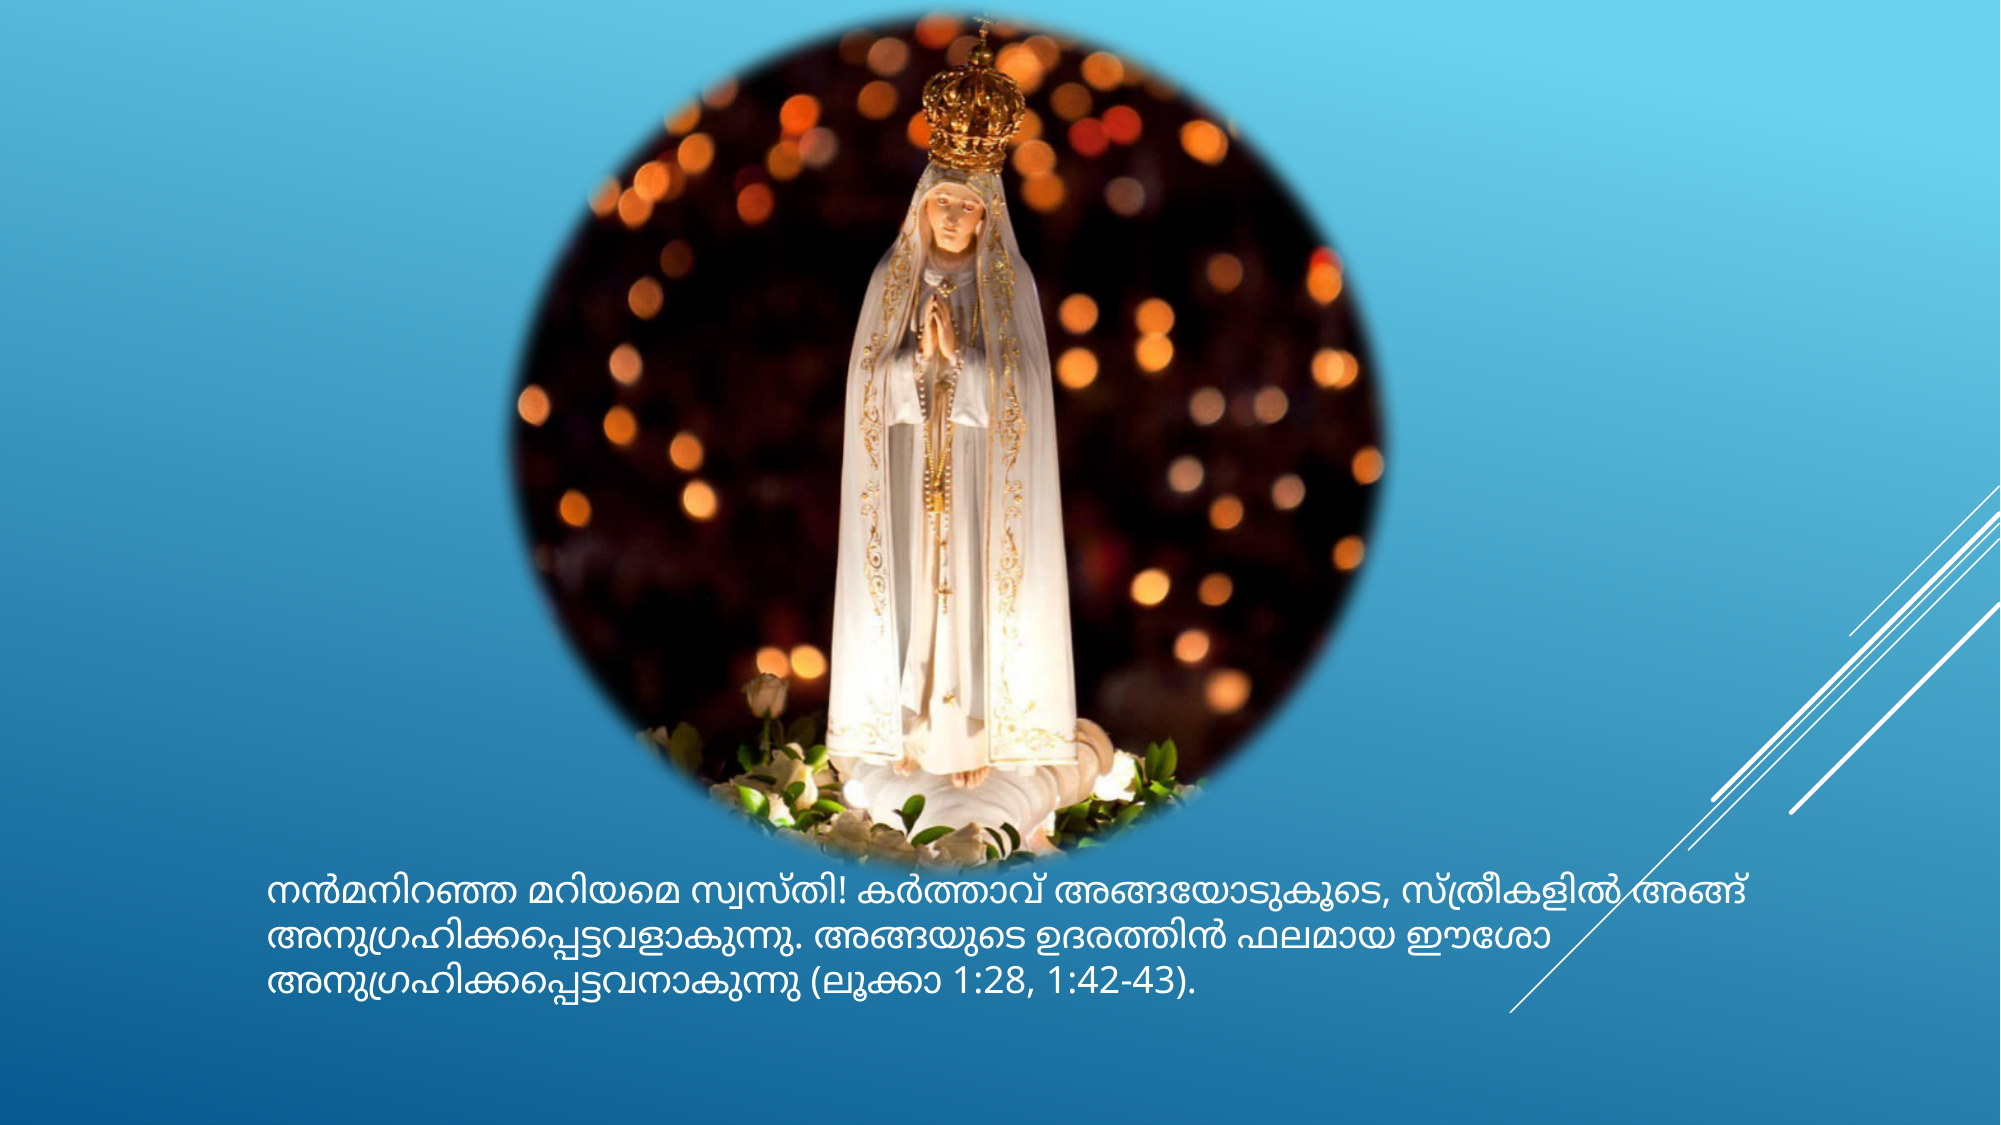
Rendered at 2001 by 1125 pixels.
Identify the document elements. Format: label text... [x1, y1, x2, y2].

picture [492, 0, 1403, 888]
text_box നന്‍മനിറഞ്ഞ മറിയമെ സ്വസ്തി! കര്‍ത്താവ്‌ അങ്ങയോടുകൂടെ, സ്ത്രീകളില്‍ അങ്ങ്‌ അനുഗ്രഹിക്കപ്പെട്ടവളാകുന്നു‍. അങ്ങയുടെ ഉദരത്തിന്‍ ഫലമായ ഈശോ അനുഗ്രഹിക്കപ്പെട്ടവനാകുന്നു‍ (ലൂക്കാ 1:28, 1:42-43). [252, 858, 1781, 1009]
